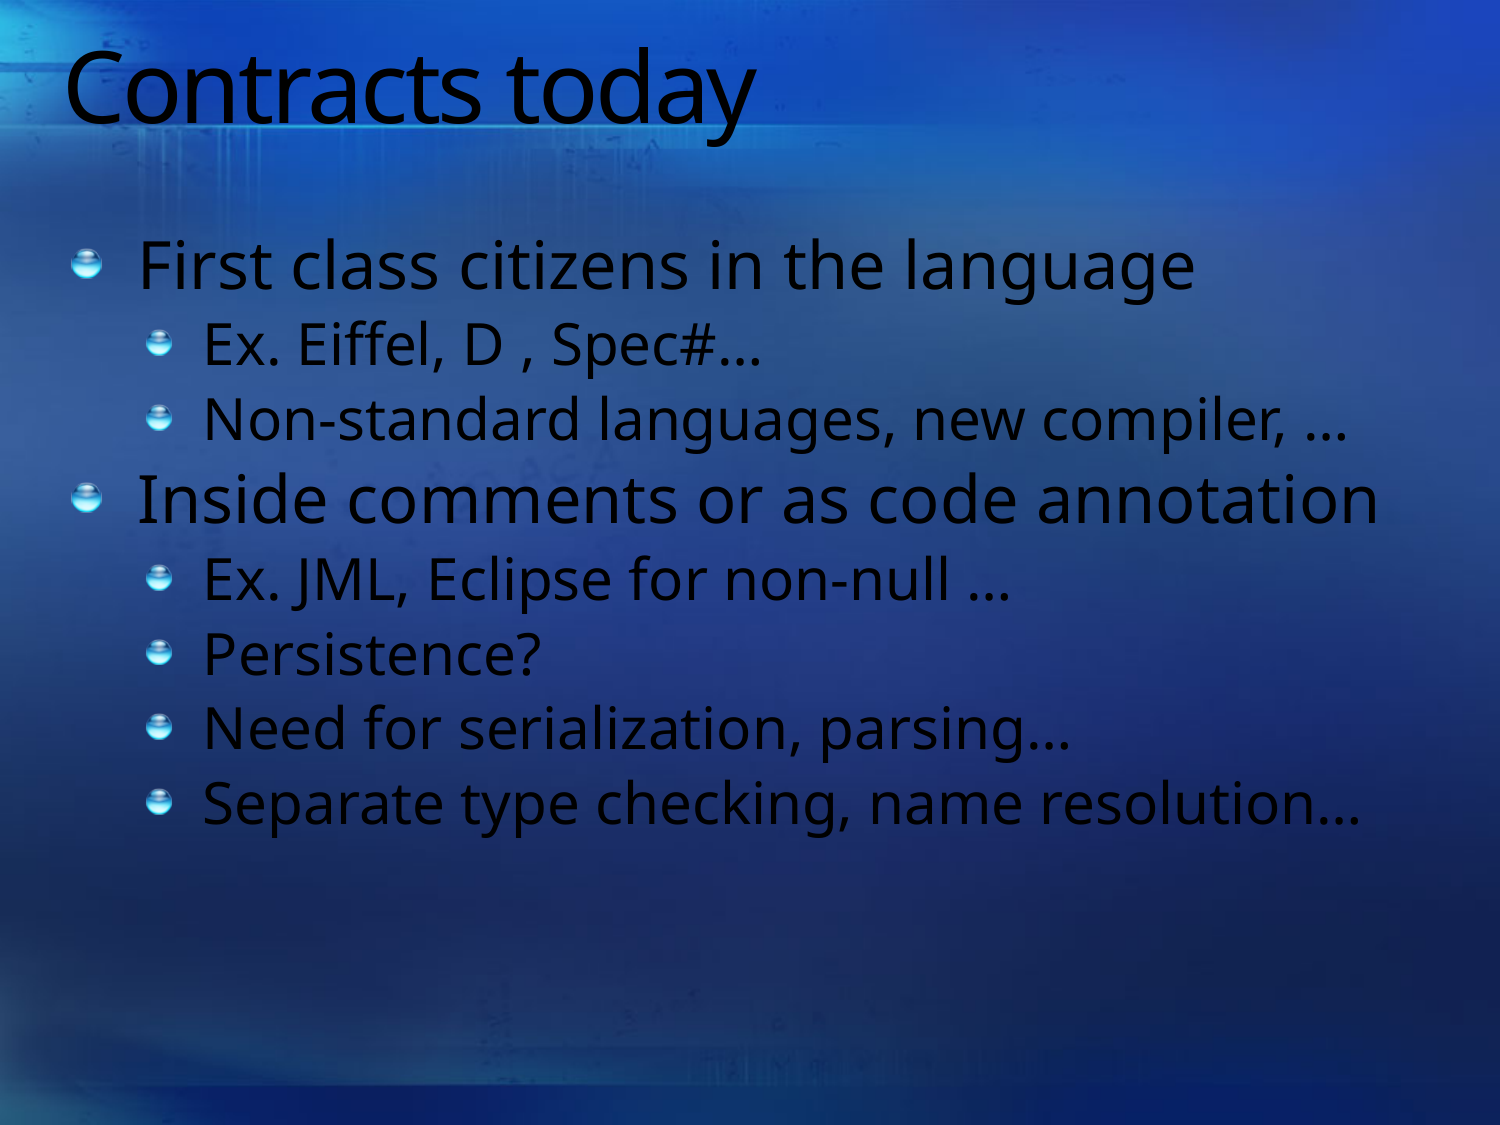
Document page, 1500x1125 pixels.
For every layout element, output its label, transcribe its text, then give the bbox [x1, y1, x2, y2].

list First class citizens in the language Ex. Eiffel, D , Spec#… Non-standard languages, new compiler, … Inside comments or as code annotation Ex. JML, Eclipse for non-null … Persistence? Need for serialization, parsing… Separate type checking, name resolution… [62, 231, 1438, 595]
picture [0, 0, 1500, 1125]
title Contracts today [62, 37, 1438, 147]
